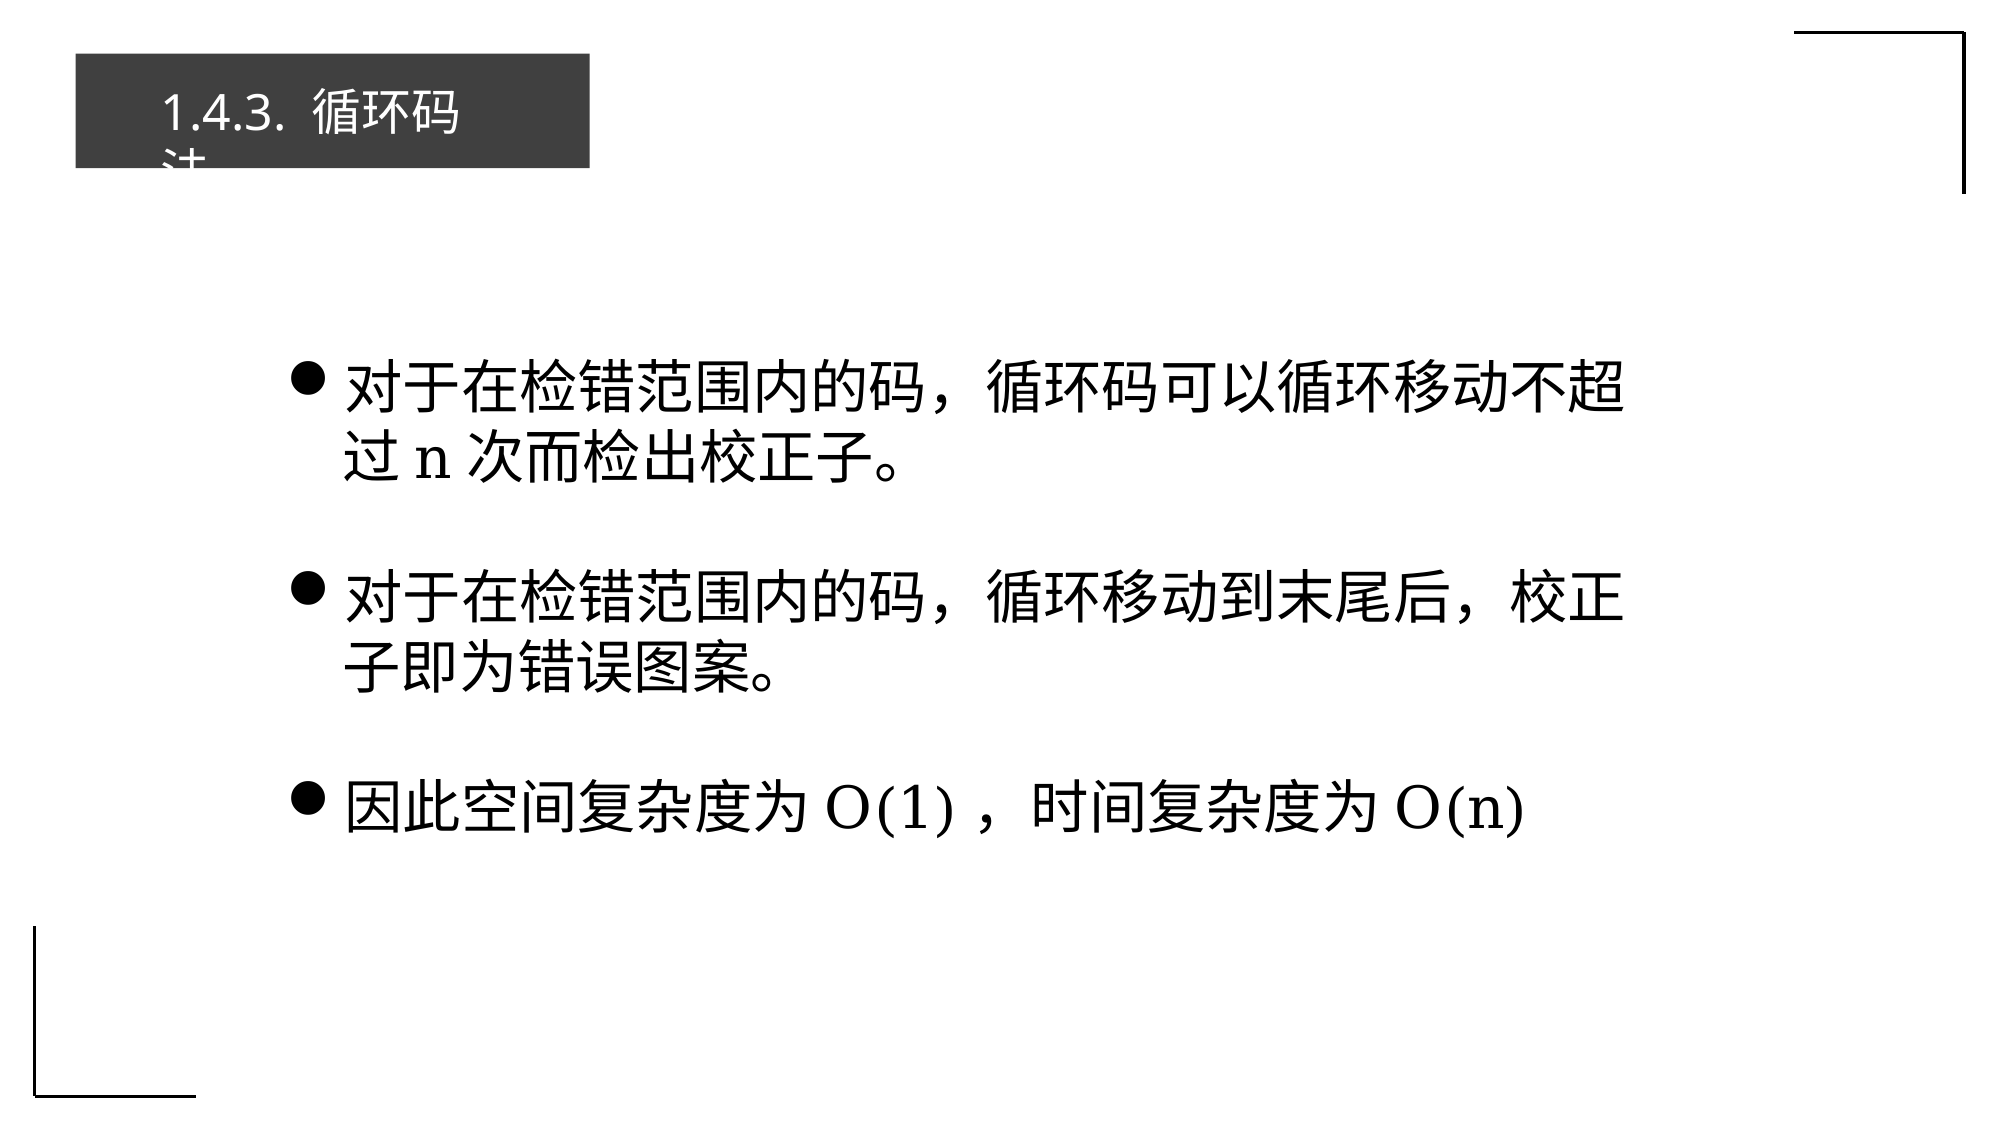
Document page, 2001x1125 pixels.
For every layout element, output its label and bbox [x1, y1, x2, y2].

text_box [34, 32, 1964, 1097]
